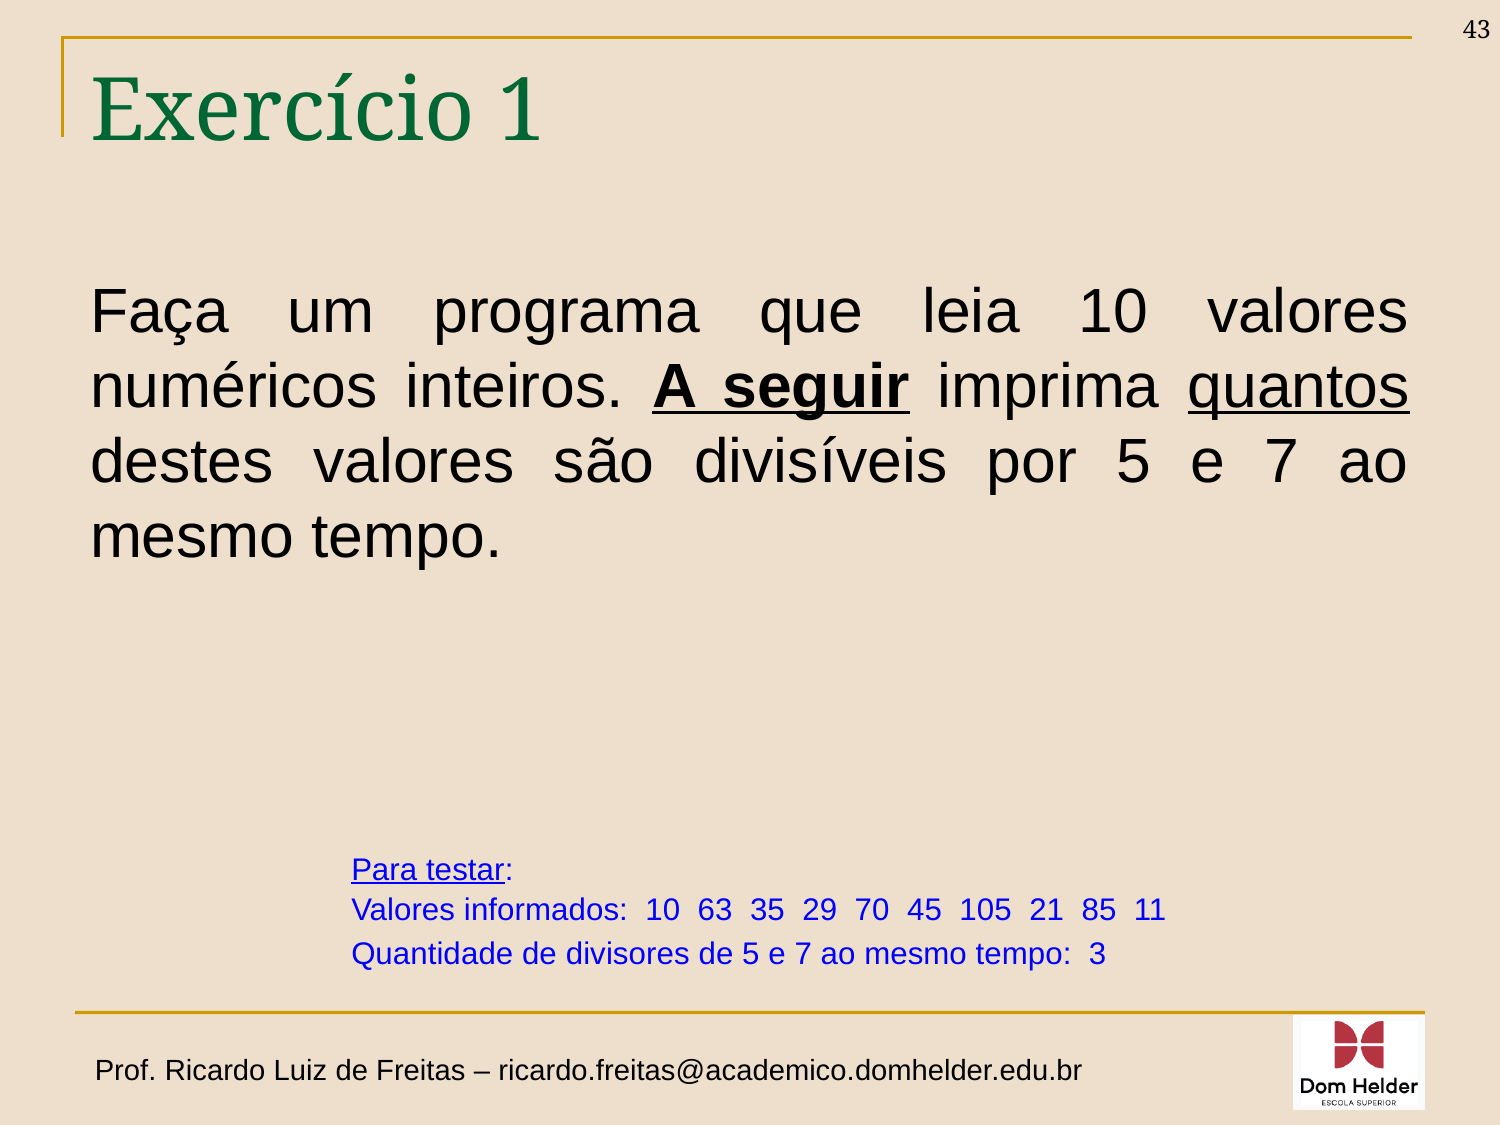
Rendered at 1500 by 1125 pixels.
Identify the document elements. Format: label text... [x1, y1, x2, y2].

title Exercício 1 [75, 45, 1425, 233]
list Faça um programa que leia 10 valores numéricos inteiros. A seguir imprima quantos destes valores são divisíveis por 5 e 7 ao mesmo tempo. [75, 262, 1425, 1006]
picture [1293, 1015, 1425, 1110]
slide_number 43 [1392, 0, 1500, 55]
text_box Para testar: Valores informados: 10 63 35 29 70 45 105 21 85 11 Quantidade de divisores de 5 e 7 ao mesmo tempo: 3 [336, 846, 1211, 988]
